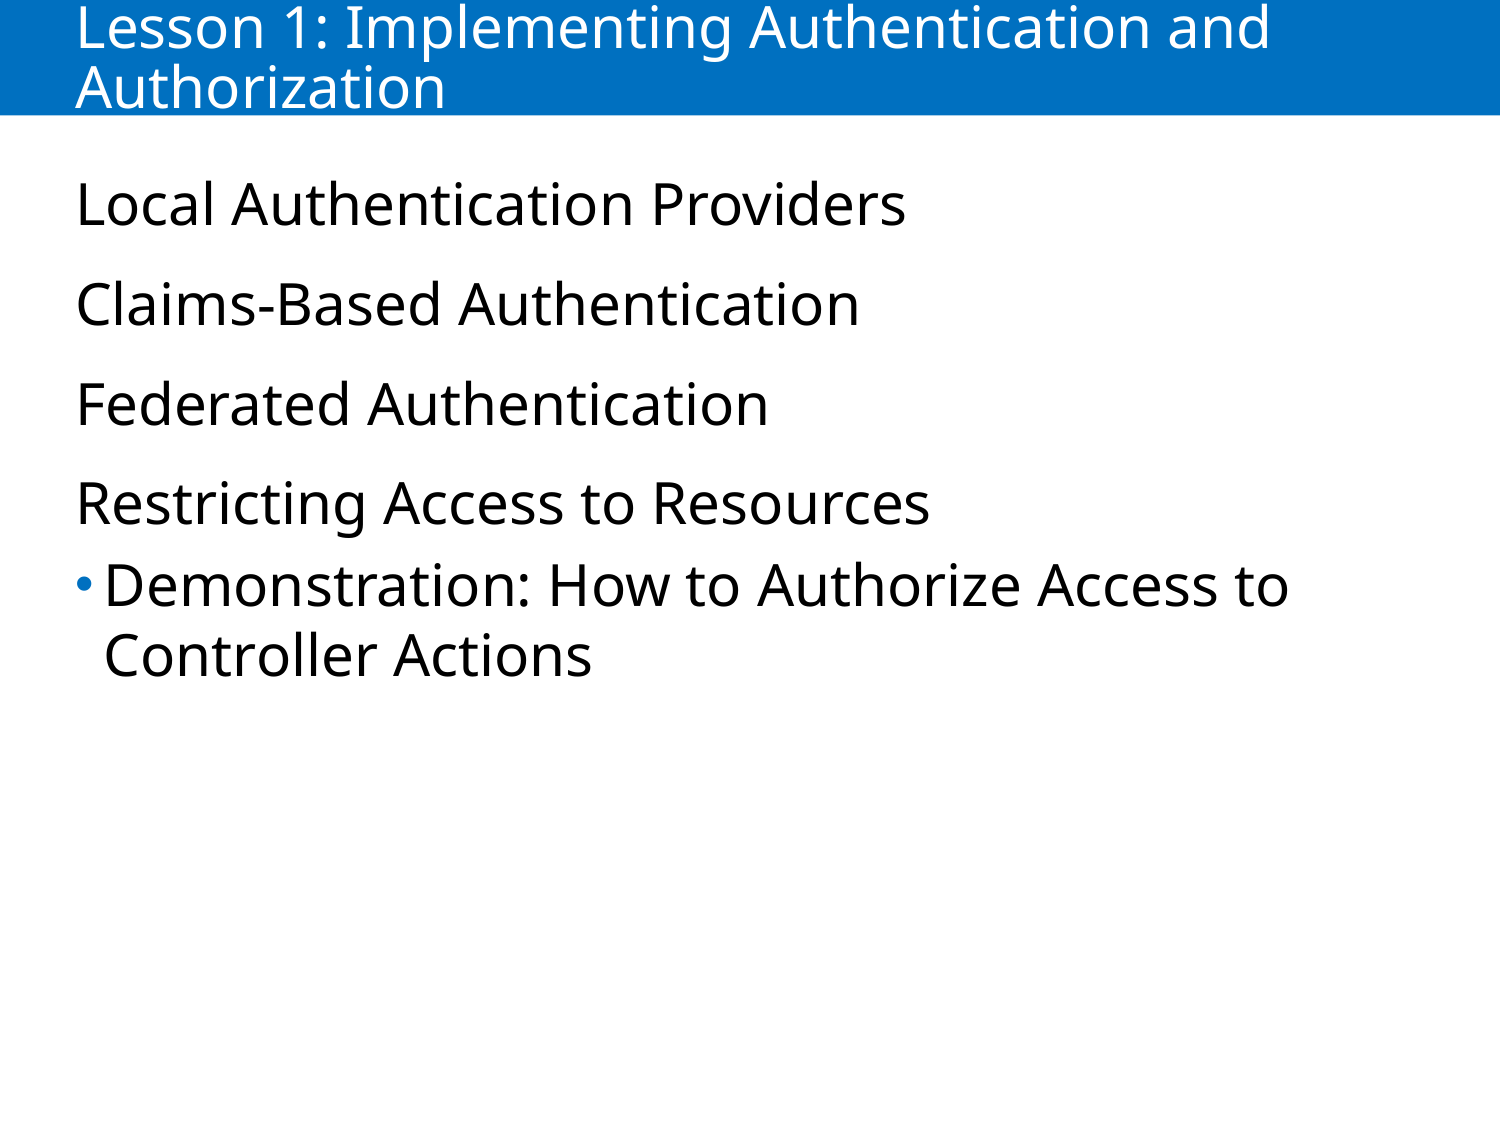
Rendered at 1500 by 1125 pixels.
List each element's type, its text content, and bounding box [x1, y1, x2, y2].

list Local Authentication Providers Claims-Based Authentication Federated Authentication Restricting Access to Resources Demonstration: How to Authorize Access to Controller Actions [74, 167, 1408, 1013]
title Lesson 1: Implementing Authentication and Authorization [75, 0, 1351, 122]
